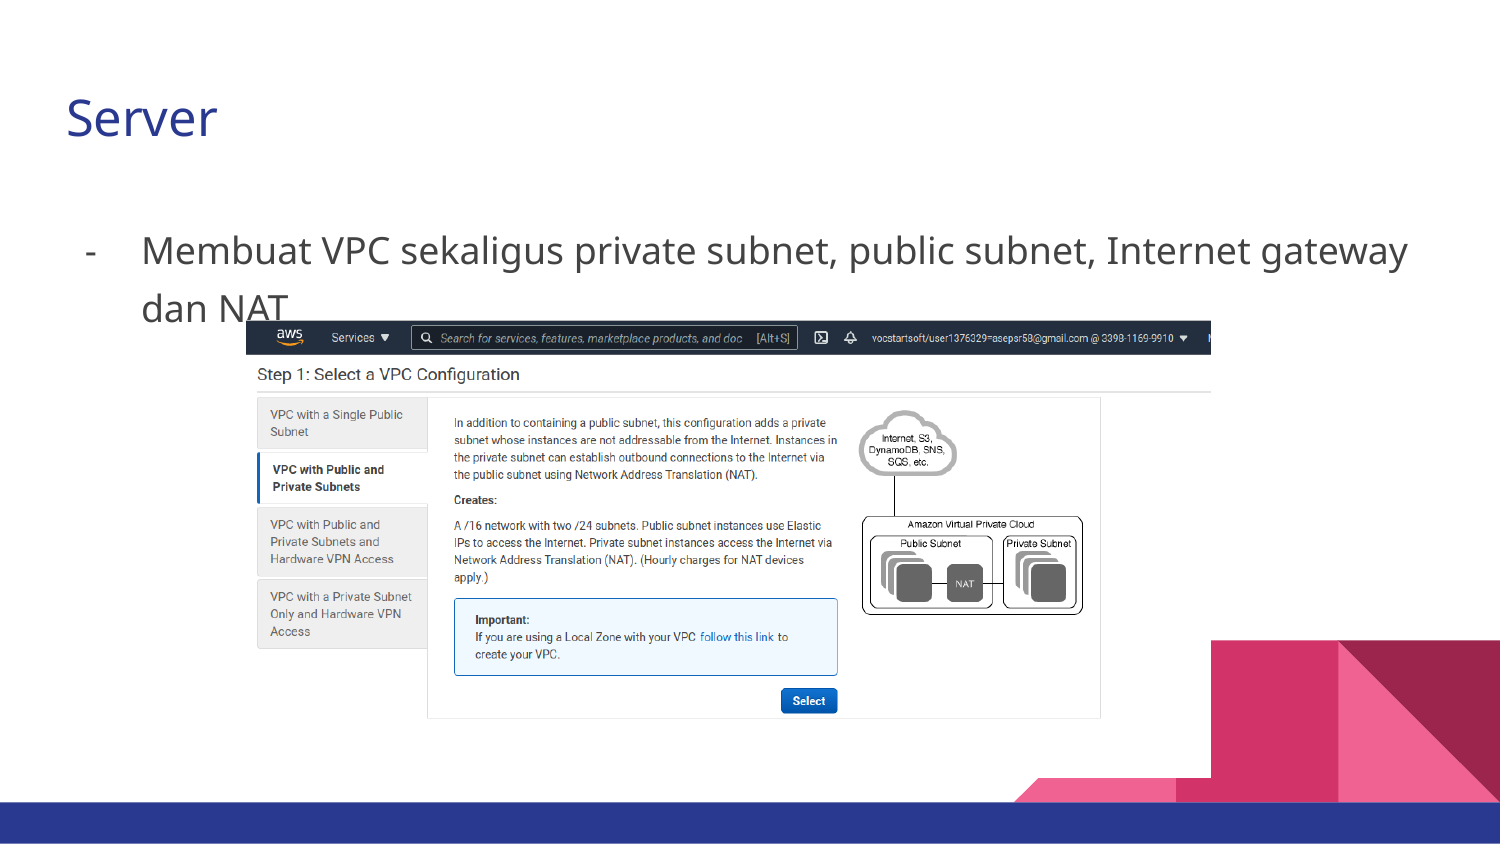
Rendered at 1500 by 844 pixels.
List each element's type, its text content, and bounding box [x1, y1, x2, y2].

list Membuat VPC sekaligus private subnet, public subnet, Internet gateway dan NAT [51, 201, 1449, 750]
picture [246, 320, 1211, 778]
title Server [51, 67, 1449, 167]
